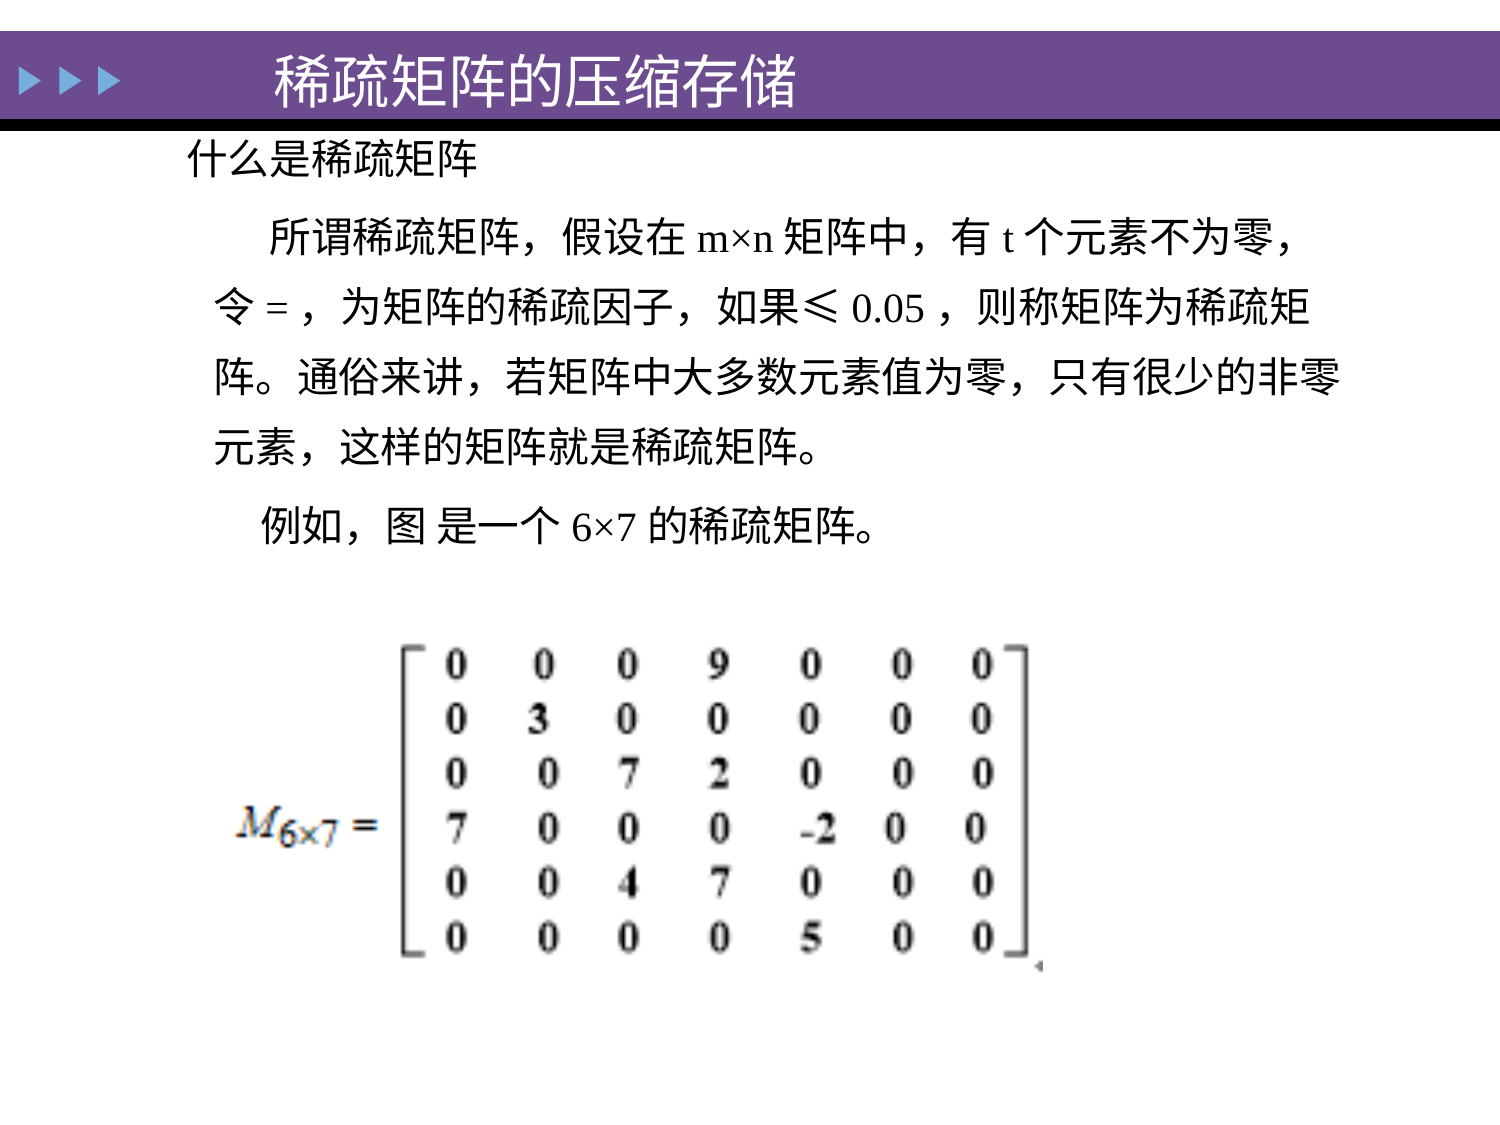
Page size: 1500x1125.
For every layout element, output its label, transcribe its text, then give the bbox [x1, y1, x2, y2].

list 什么是稀疏矩阵 所谓稀疏矩阵，假设在m×n矩阵中，有t个元素不为零，令=，为矩阵的稀疏因子，如果≤0.05，则称矩阵为稀疏矩阵。通俗来讲，若矩阵中大多数元素值为零，只有很少的非零元素，这样的矩阵就是稀疏矩阵。 例如，图 是一个6×7的稀疏矩阵。 [76, 423, 1365, 499]
title 稀疏矩阵的压缩存储 [218, 42, 1270, 117]
list 什么是稀疏矩阵 所谓稀疏矩阵，假设在m×n矩阵中，有t个元素不为零，令=，为矩阵的稀疏因子，如果≤0.05，则称矩阵为稀疏矩阵。通俗来讲，若矩阵中大多数元素值为零，只有很少的非零元素，这样的矩阵就是稀疏矩阵。 例如，图 是一个6×7的稀疏矩阵。 [76, 125, 1365, 422]
list 什么是稀疏矩阵 所谓稀疏矩阵，假设在m×n矩阵中，有t个元素不为零，令=，为矩阵的稀疏因子，如果≤0.05，则称矩阵为稀疏矩阵。通俗来讲，若矩阵中大多数元素值为零，只有很少的非零元素，这样的矩阵就是稀疏矩阵。 例如，图 是一个6×7的稀疏矩阵。 [76, 500, 1365, 1000]
picture [227, 618, 1043, 977]
